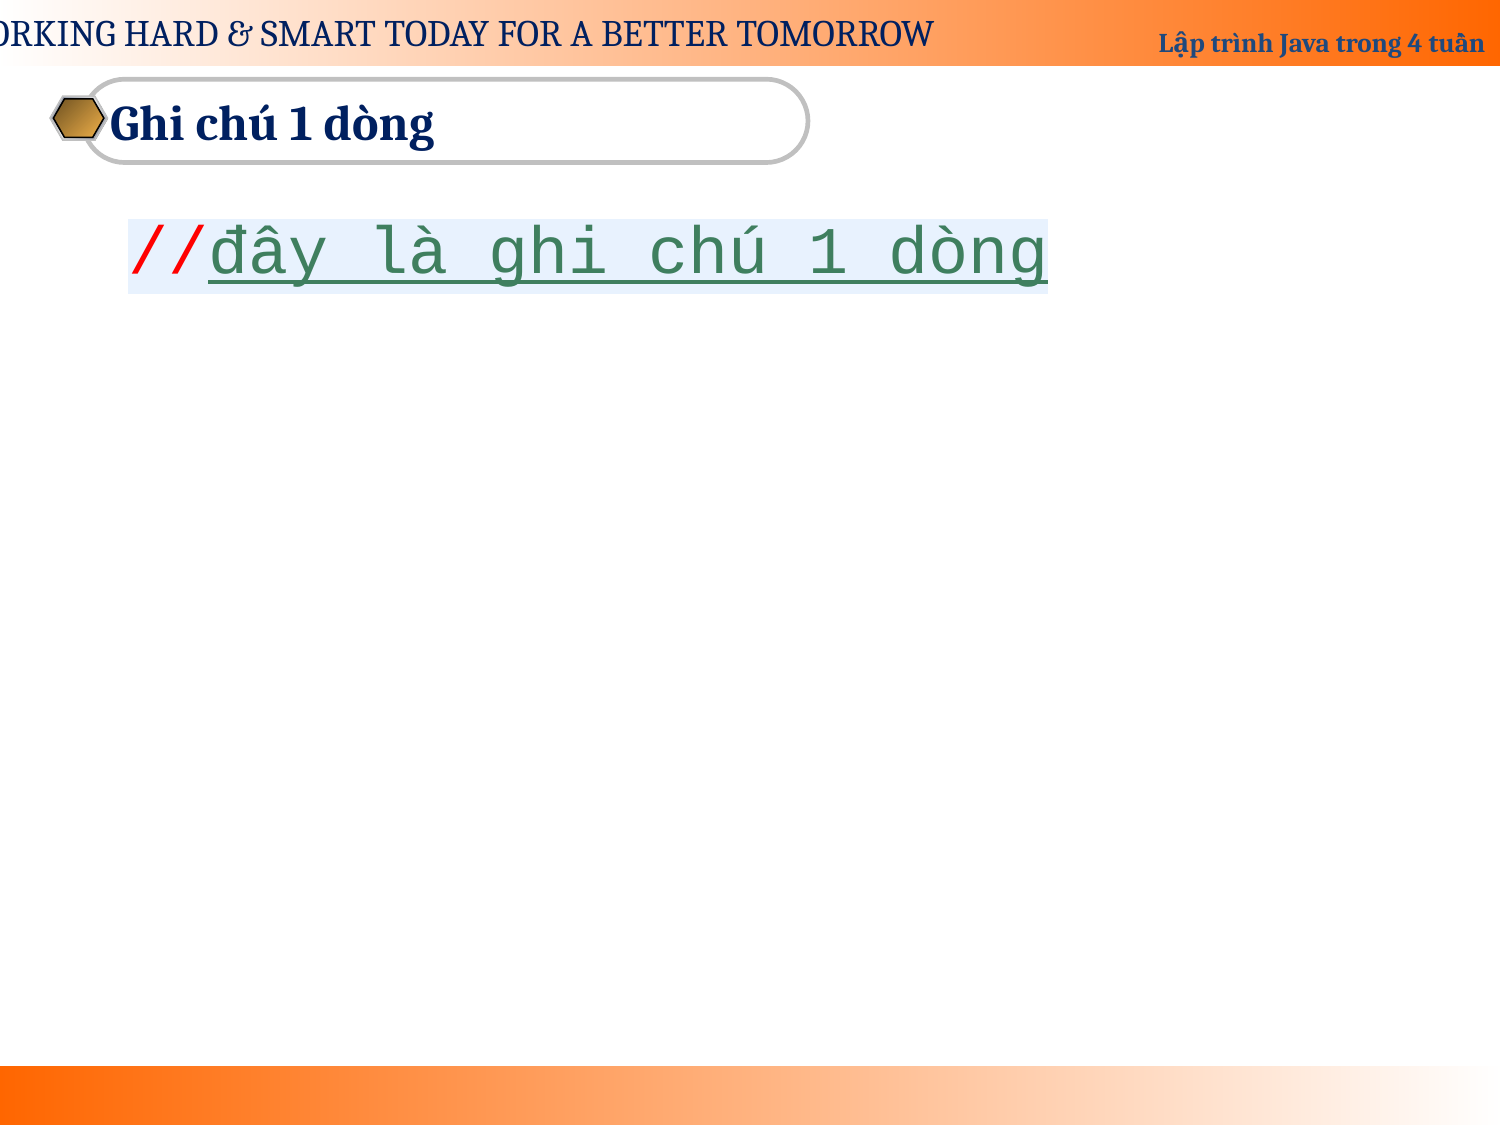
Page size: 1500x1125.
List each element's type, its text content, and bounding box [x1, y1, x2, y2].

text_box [49, 78, 809, 163]
text_box //đây là ghi chú 1 dòng [113, 199, 1064, 295]
